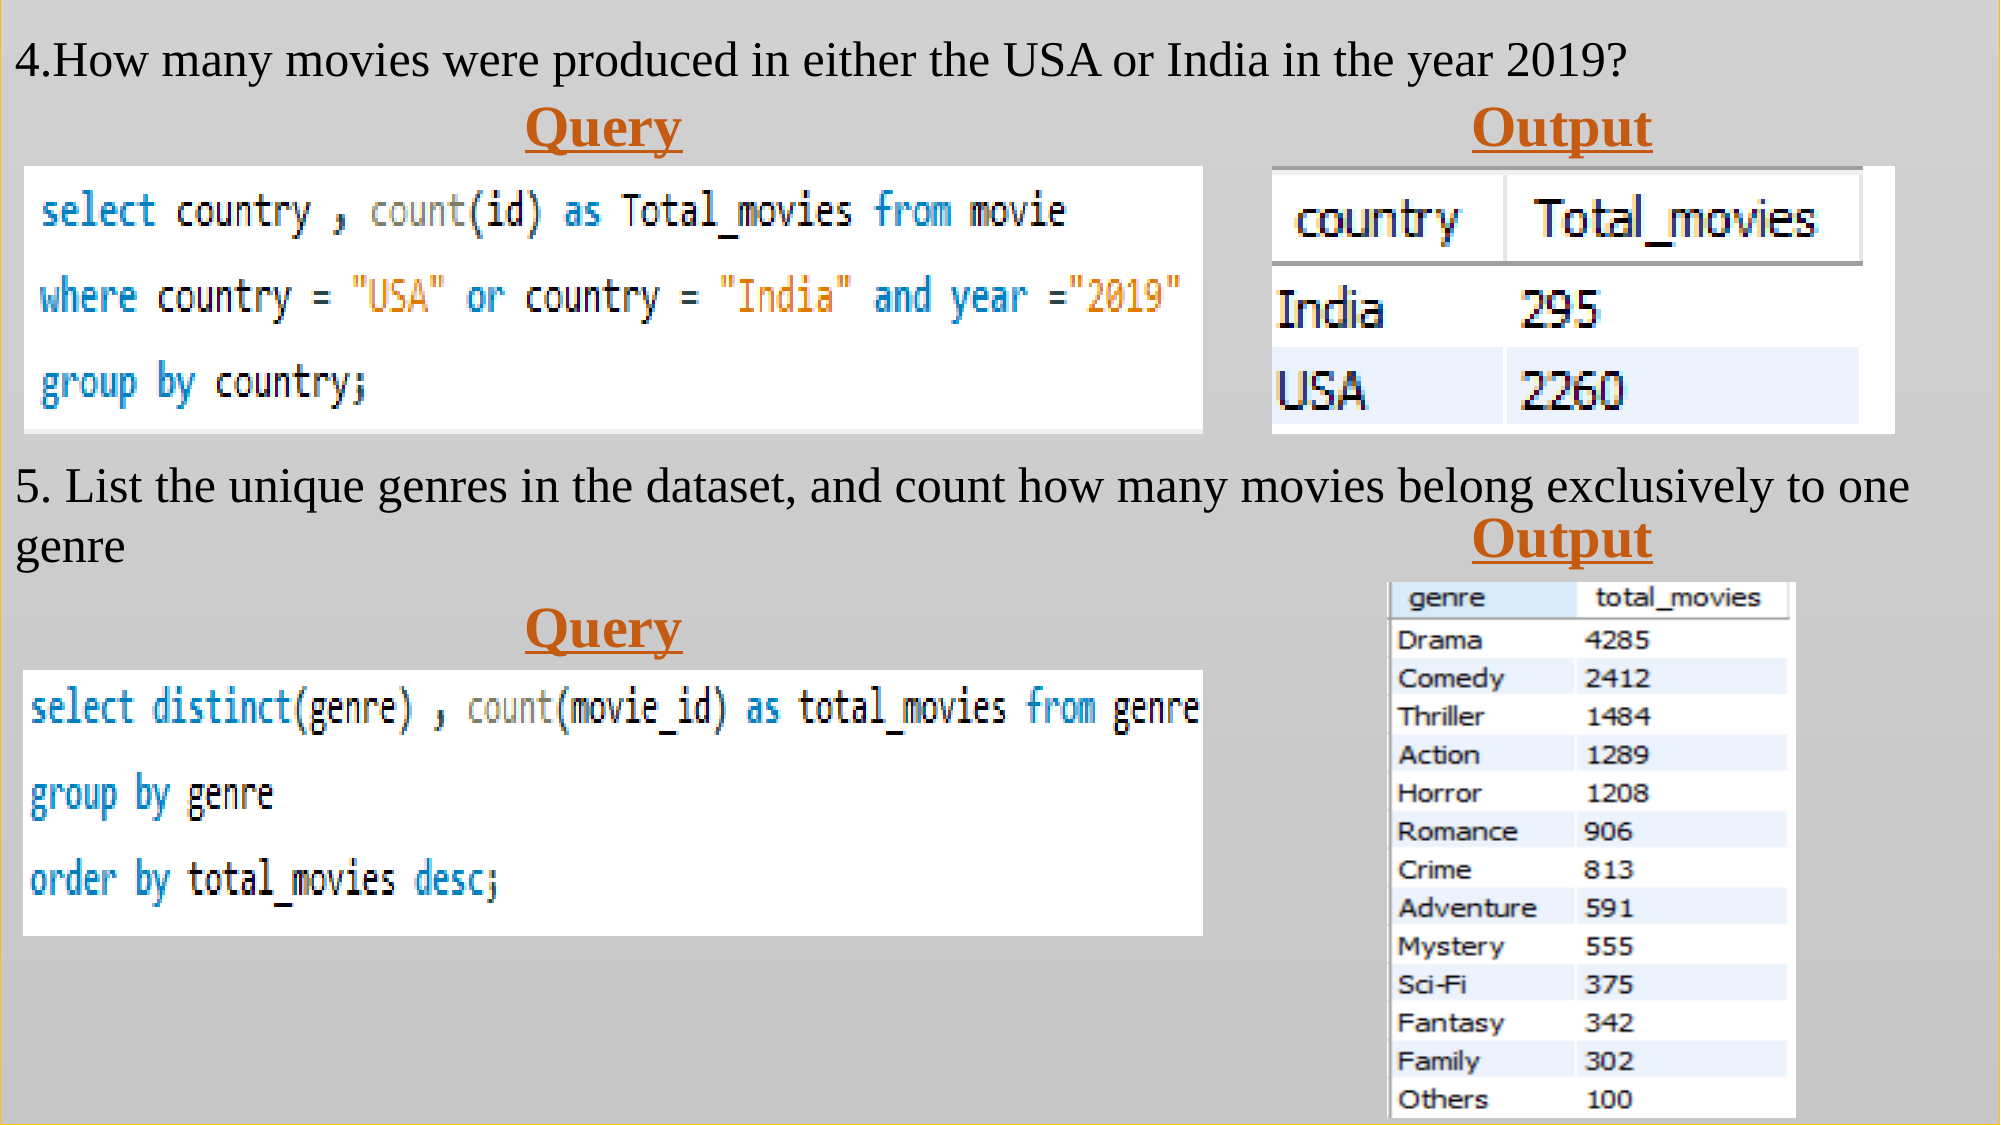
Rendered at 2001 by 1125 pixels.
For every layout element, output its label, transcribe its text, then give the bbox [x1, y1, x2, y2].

picture [23, 670, 1203, 936]
text_box Query [509, 581, 763, 667]
text_box 4.How many movies were produced in either the USA or India in the year 2019? [0, 18, 1655, 94]
text_box 5. List the unique genres in the dataset, and count how many movies belong exclusively to one genre [0, 445, 1927, 580]
picture [1387, 582, 1796, 1118]
picture [24, 166, 1203, 434]
text_box [0, 0, 2000, 1125]
picture [1272, 166, 1895, 434]
text_box Output [1456, 80, 1711, 166]
text_box Query [509, 80, 763, 166]
text_box Output [1456, 491, 1711, 577]
